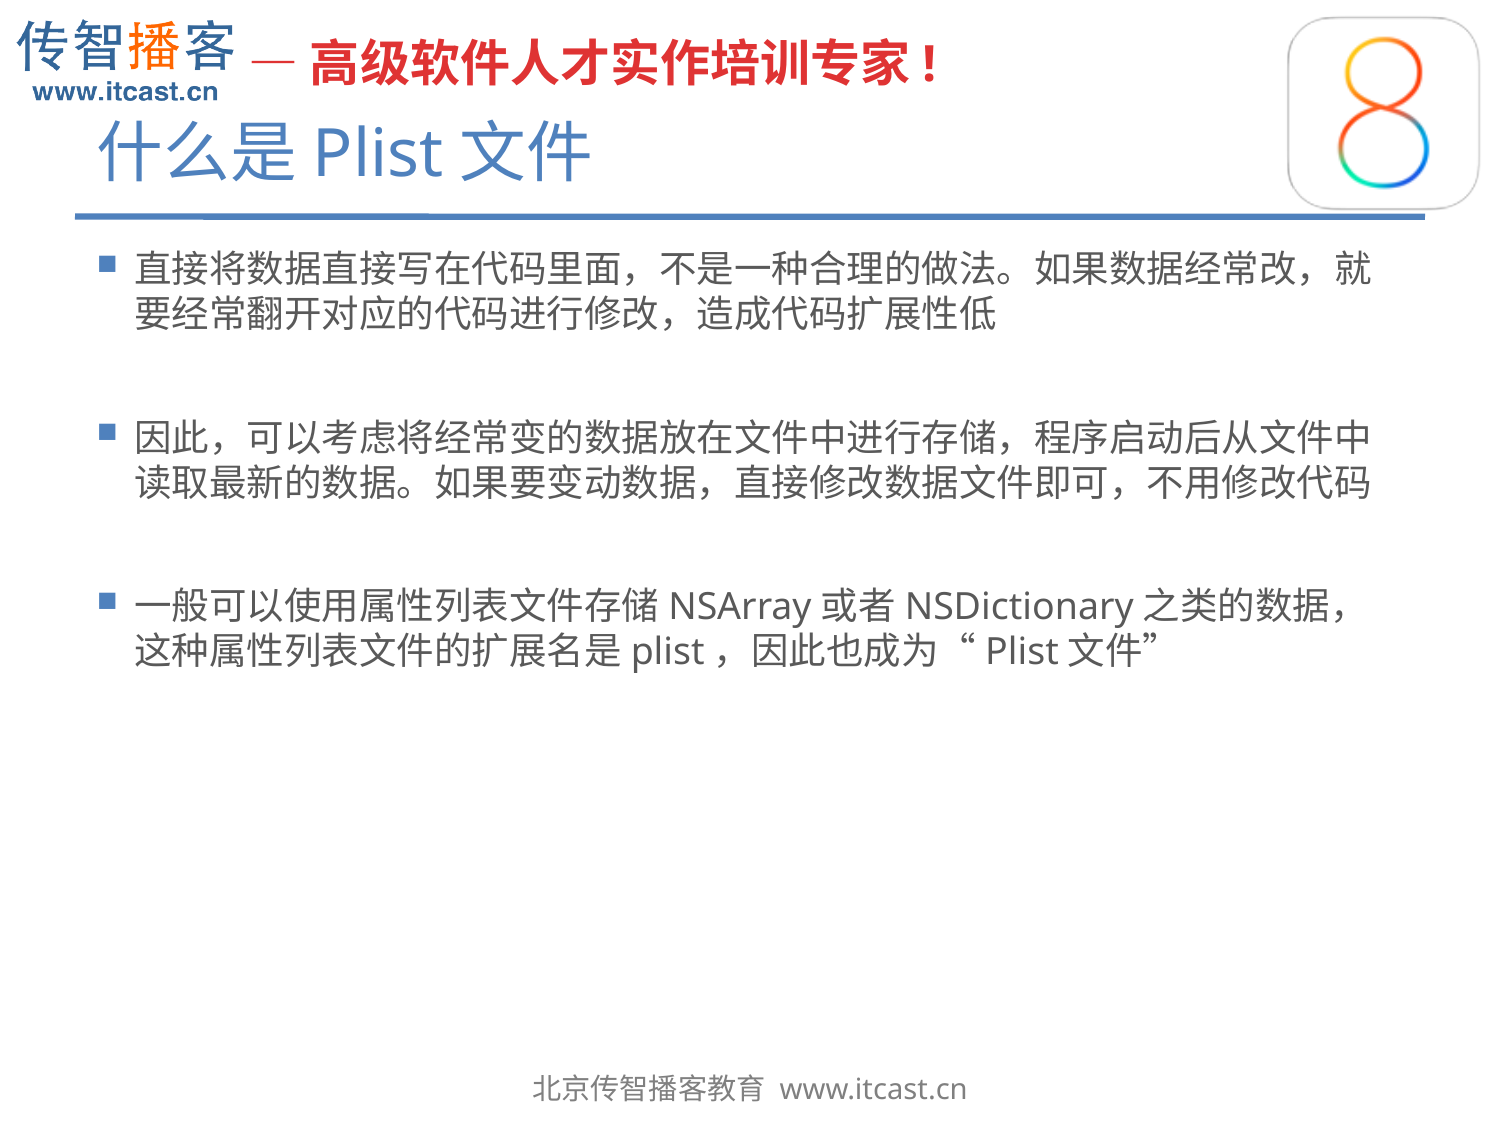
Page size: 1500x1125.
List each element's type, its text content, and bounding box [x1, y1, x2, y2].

picture [16, 19, 234, 101]
picture [1270, 0, 1497, 227]
title 什么是Plist文件 [81, 102, 1416, 237]
list 直接将数据直接写在代码里面，不是一种合理的做法。如果数据经常改，就要经常翻开对应的代码进行修改，造成代码扩展性低 因此，可以考虑将经常变的数据放在文件中进行存储，程序启动后从文件中读取最新的数据。如果要变动数据，直接修改数据文件即可，不用修改代码 一般可以使用属性列表文件存储NSArray或者NSDictionary之类的数据，这种属性列表文件的扩展名是plist，因此也成为“Plist文件” [81, 237, 1416, 1005]
